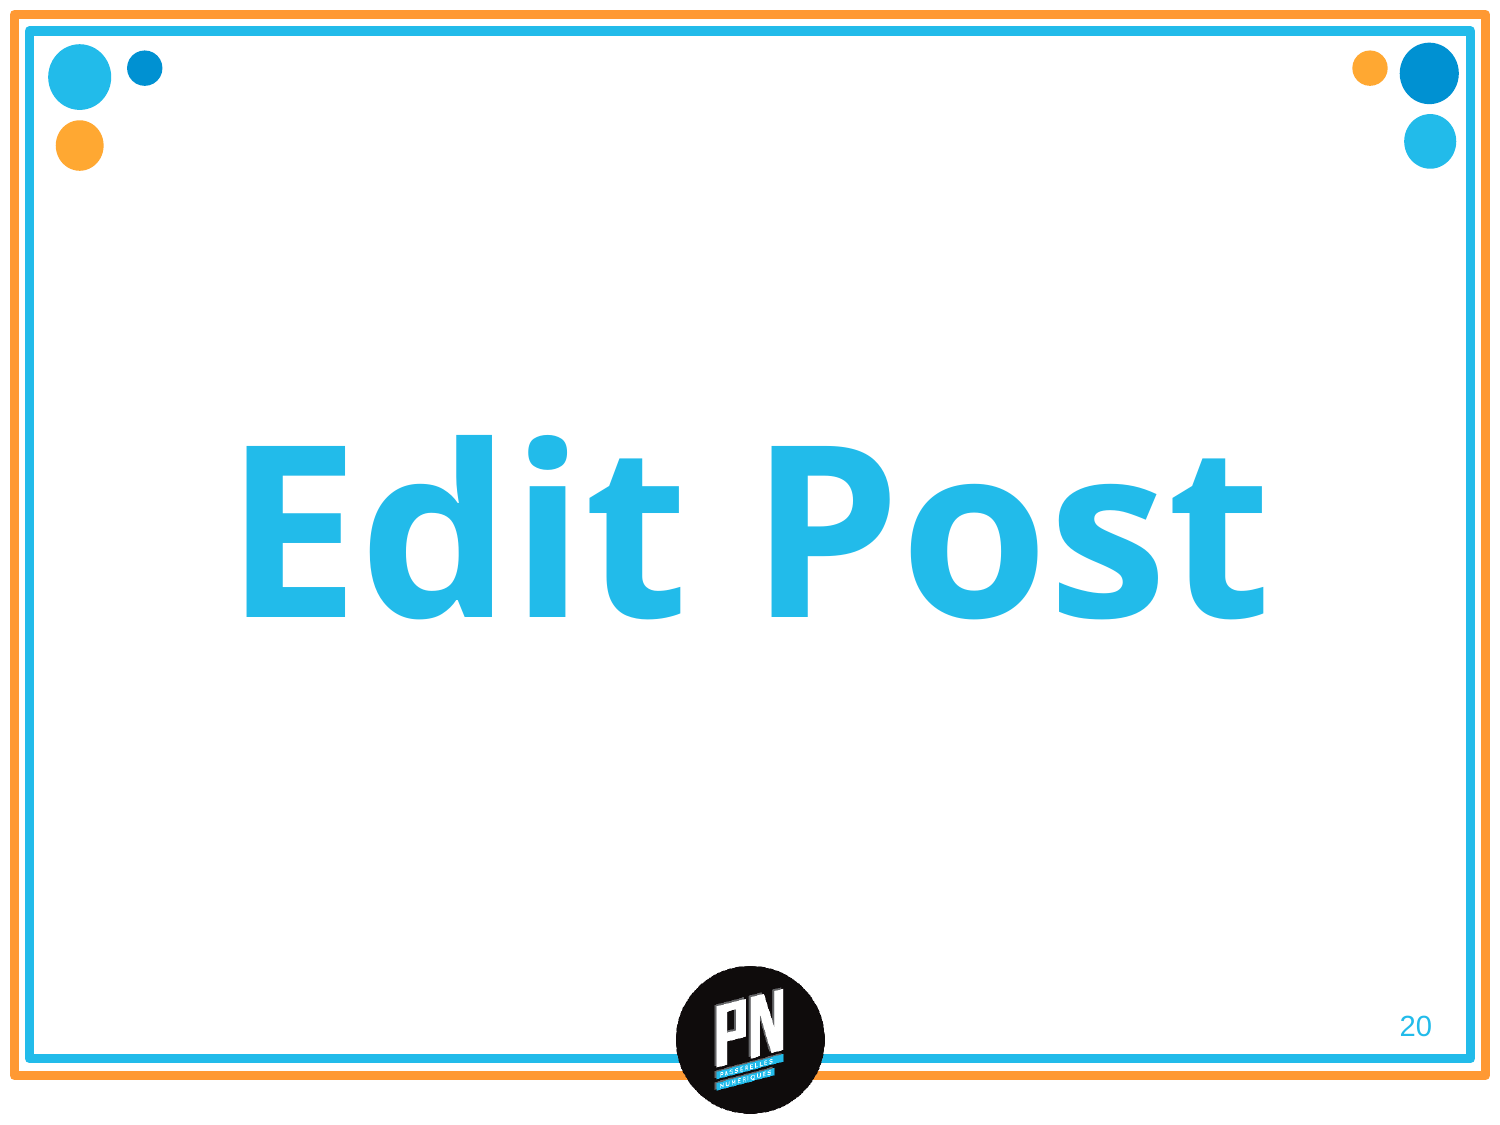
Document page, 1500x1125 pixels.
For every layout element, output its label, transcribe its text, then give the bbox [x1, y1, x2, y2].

title Edit Post [75, 444, 1424, 599]
picture [674, 964, 826, 1115]
